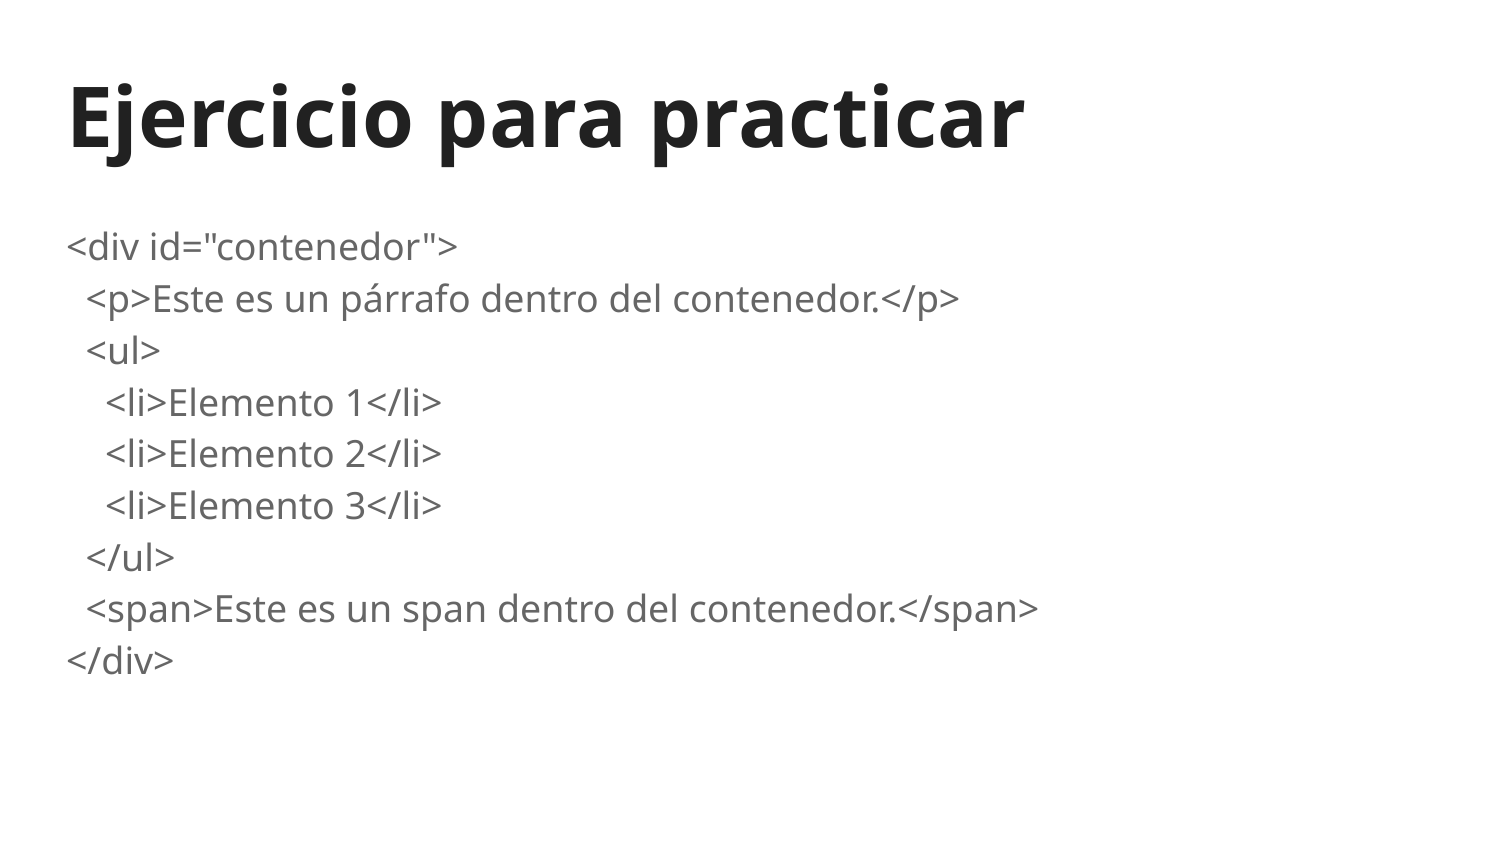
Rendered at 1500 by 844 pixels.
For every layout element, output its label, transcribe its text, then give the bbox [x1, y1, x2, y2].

title Ejercicio para practicar [51, 48, 1449, 180]
list <div id="contenedor"> <p>Este es un párrafo dentro del contenedor.</p> <ul> <li>Elemento 1</li> <li>Elemento 2</li> <li>Elemento 3</li> </ul> <span>Este es un span dentro del contenedor.</span> </div> [51, 201, 1449, 750]
